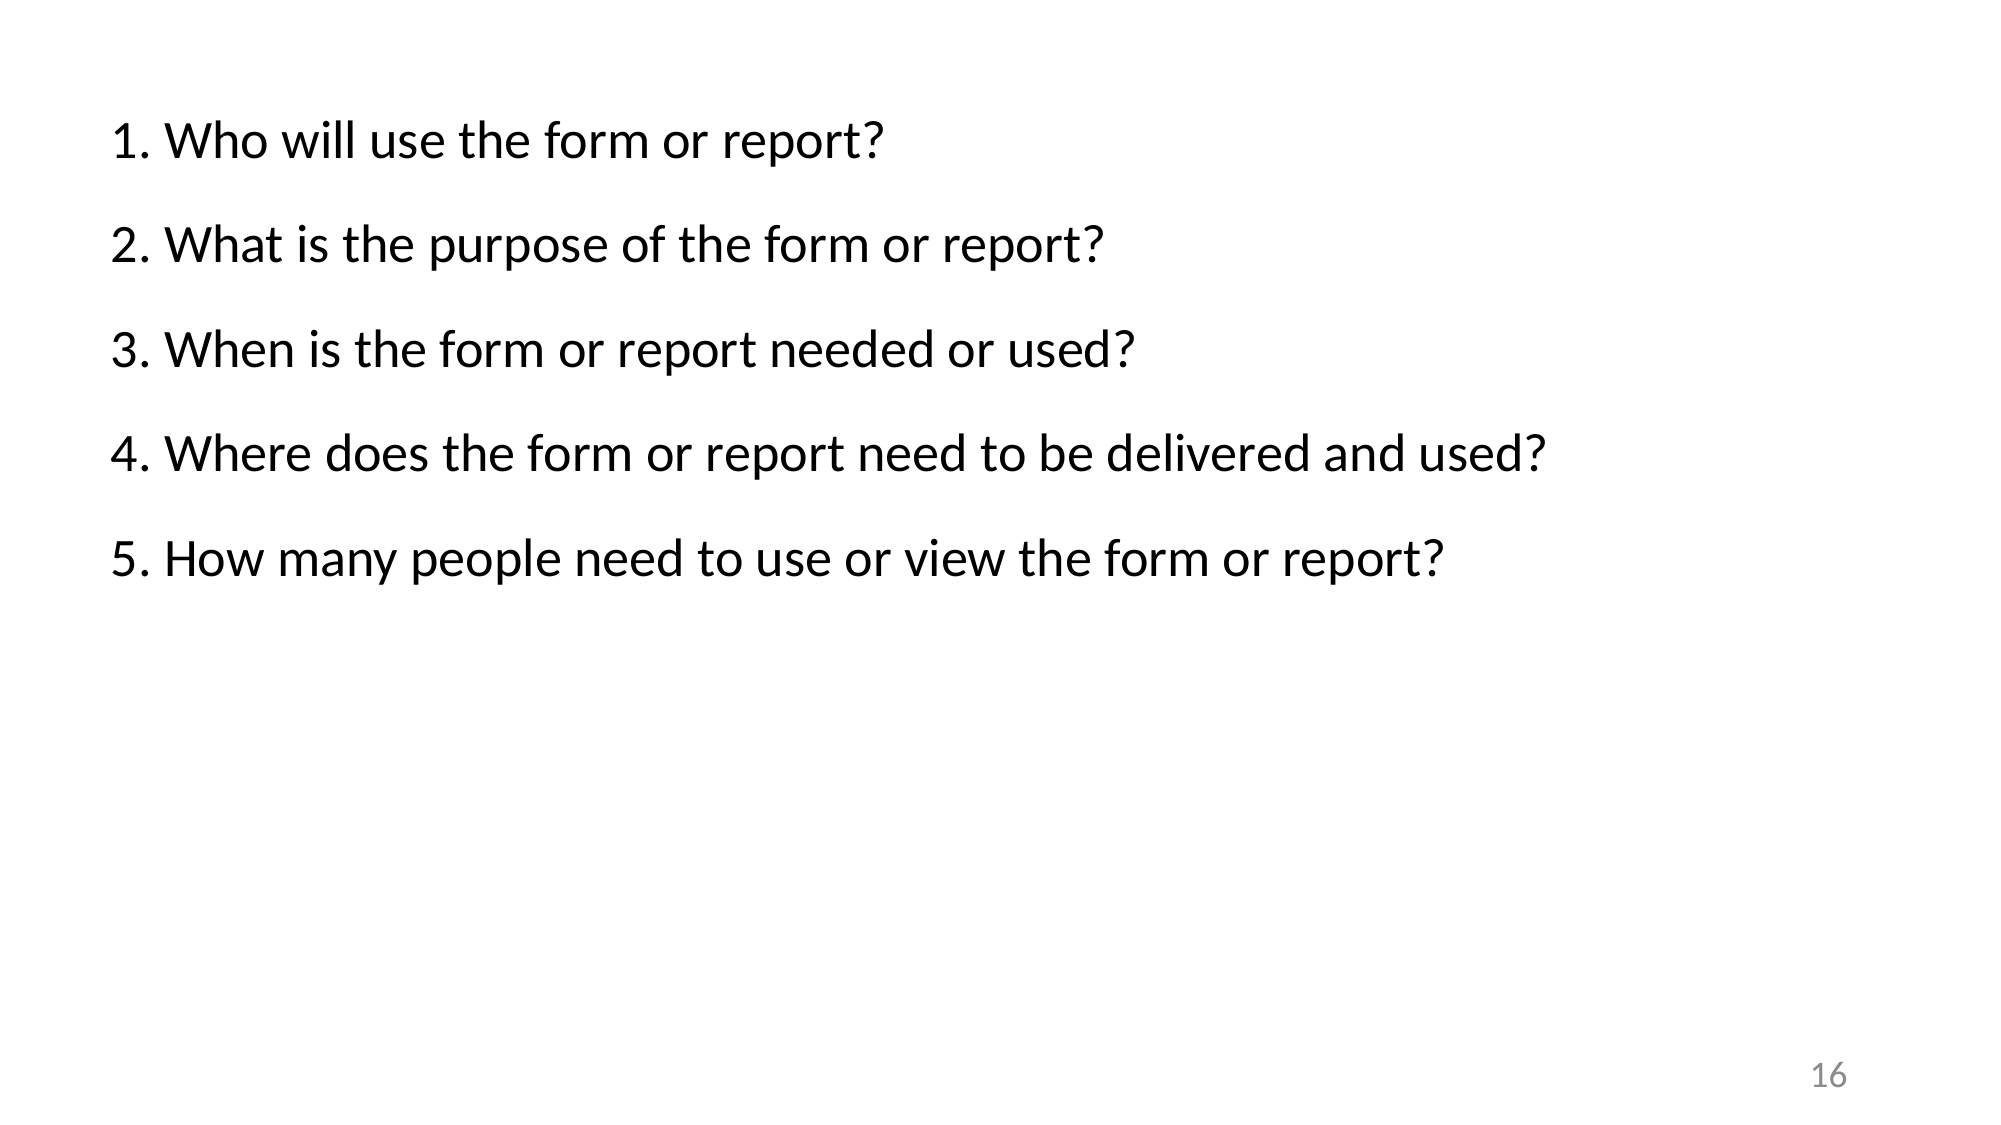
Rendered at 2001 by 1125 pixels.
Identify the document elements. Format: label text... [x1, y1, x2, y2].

list 1. Who will use the form or report? 2. What is the purpose of the form or report? 3. When is the form or report needed or used? 4. Where does the form or report need to be delivered and used? 5. How many people need to use or view the form or report? [95, 104, 1911, 1125]
slide_number 16 [1412, 1042, 1863, 1103]
